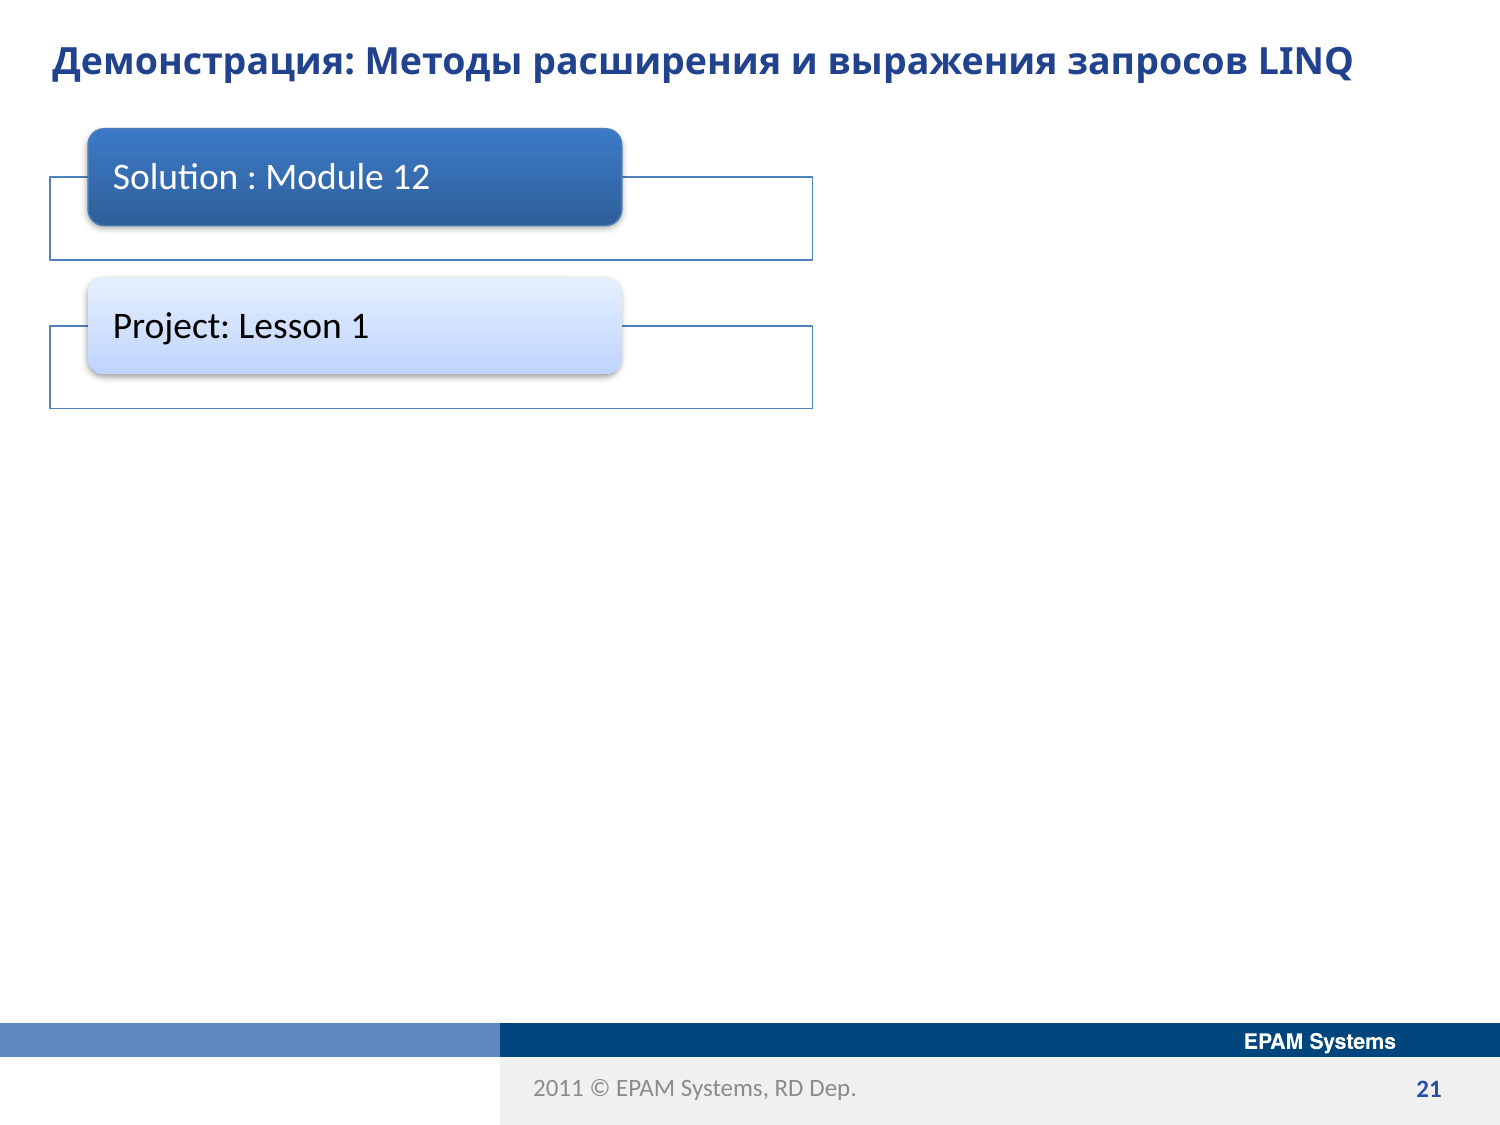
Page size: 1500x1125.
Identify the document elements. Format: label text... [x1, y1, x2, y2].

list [49, 124, 813, 413]
title Демонстрация: Методы расширения и выражения запросов LINQ [36, 29, 1469, 90]
